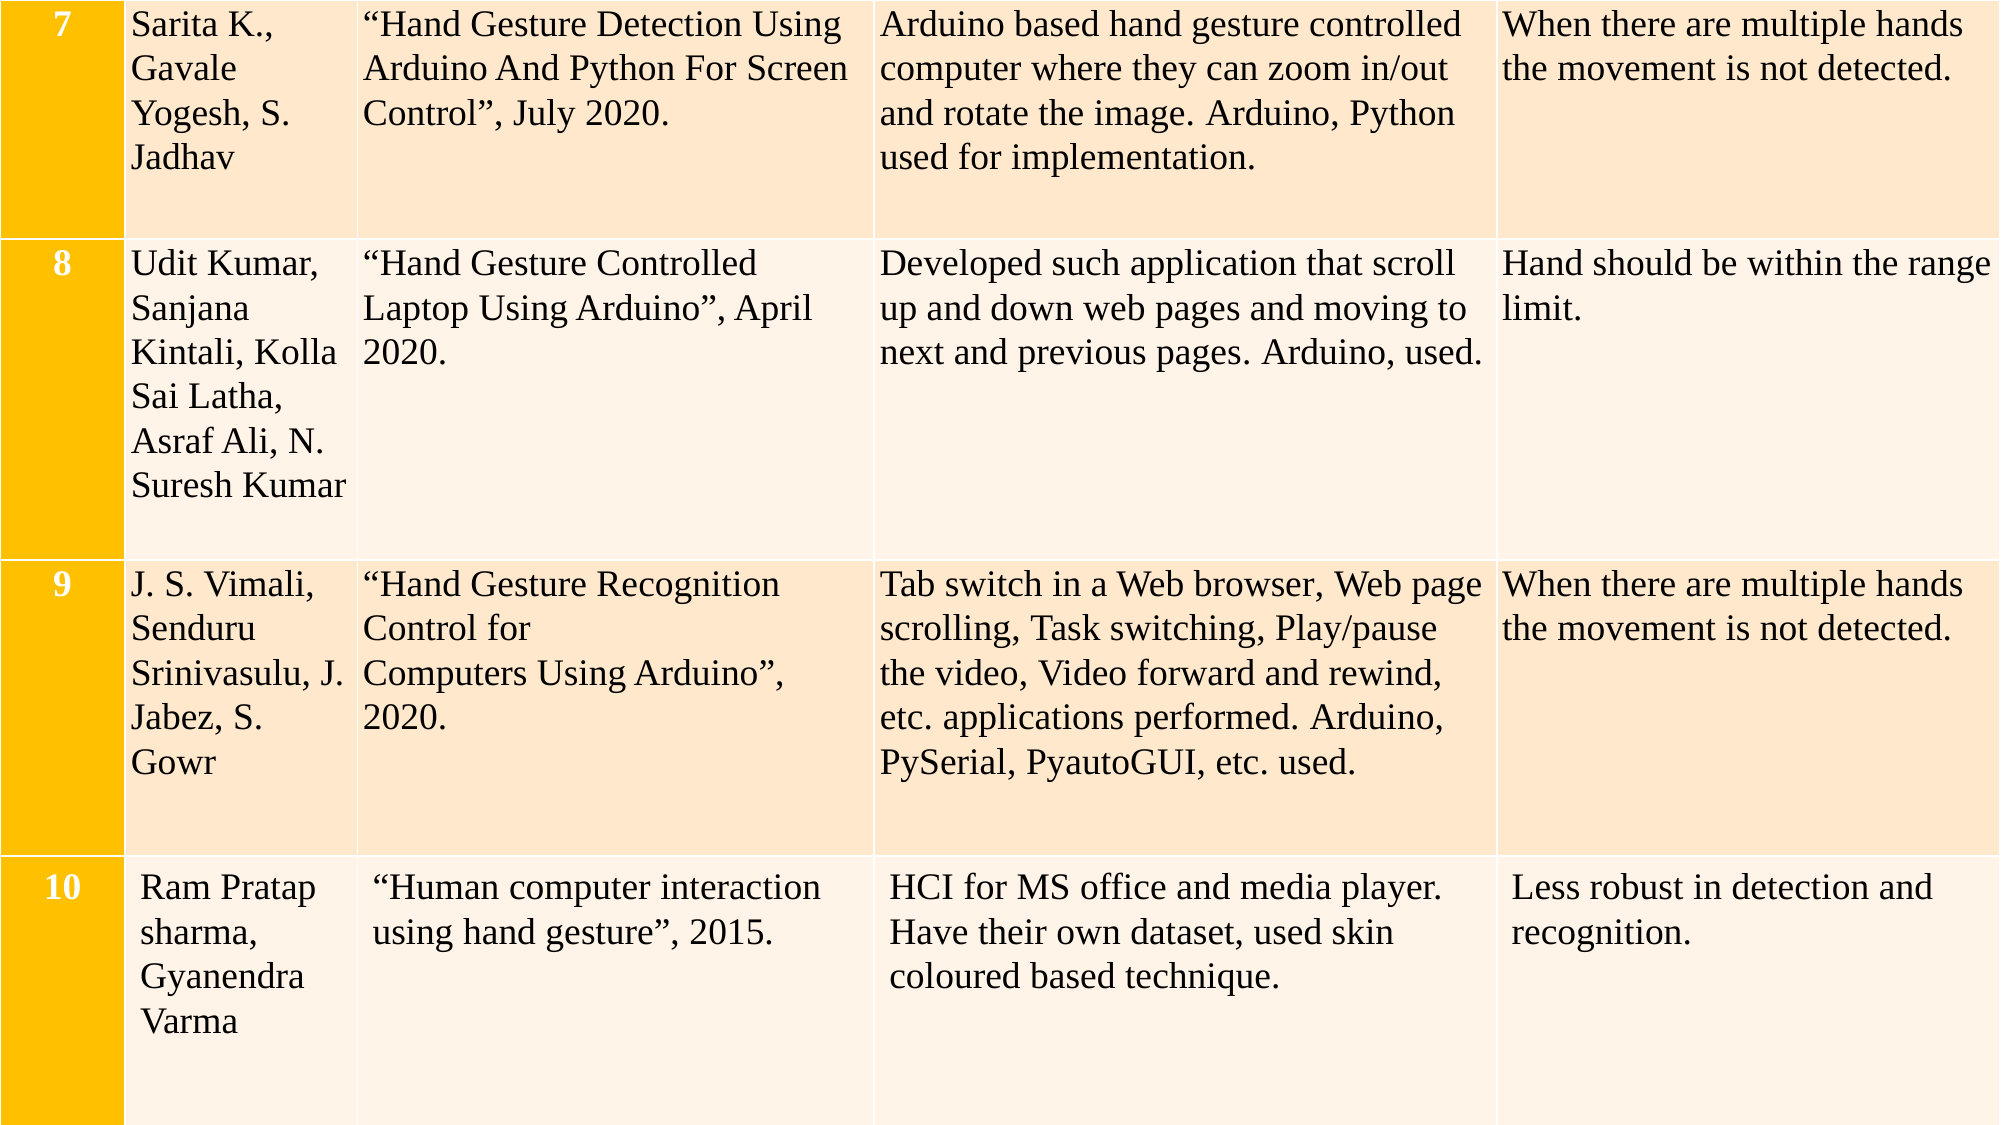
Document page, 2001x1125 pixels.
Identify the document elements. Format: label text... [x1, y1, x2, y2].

table_cell Udit Kumar, Sanjana Kintali, Kolla Sai Latha, Asraf Ali, N. Suresh Kumar [126, 240, 357, 559]
table_header When there are multiple hands the movement is not detected. [1498, 1, 1999, 238]
table_cell Ram Pratap sharma, Gyanendra Varma [126, 857, 357, 1125]
table_header Arduino based hand gesture controlled computer where they can zoom in/out and rotate the image. Arduino, Python used for implementation. [875, 1, 1496, 238]
table_cell “Hand Gesture Recognition Control for Computers Using Arduino”, 2020. [358, 561, 873, 855]
table_header 7 [1, 1, 124, 238]
table_cell When there are multiple hands the movement is not detected. [1498, 561, 1999, 855]
table_cell Developed such application that scroll up and down web pages and moving to next and previous pages. Arduino, used. [875, 240, 1496, 559]
table_cell Less robust in detection and recognition. [1498, 857, 1999, 1125]
table_header “Hand Gesture Detection Using Arduino And Python For Screen Control”, July 2020. [358, 1, 873, 238]
table_cell “Human computer interaction using hand gesture”, 2015. [358, 857, 873, 1125]
table_cell 10 [1, 857, 124, 1125]
table_cell Hand should be within the range limit. [1498, 240, 1999, 559]
table_cell HCI for MS office and media player. Have their own dataset, used skin coloured based technique. [875, 857, 1496, 1125]
table_cell “Hand Gesture Controlled Laptop Using Arduino”, April 2020. [358, 240, 873, 559]
table_header Sarita K., Gavale Yogesh, S. Jadhav [126, 1, 357, 238]
table_cell Tab switch in a Web browser, Web page scrolling, Task switching, Play/pause the video, Video forward and rewind, etc. applications performed. Arduino, PySerial, PyautoGUI, etc. used. [875, 561, 1496, 855]
table_cell 9 [1, 561, 124, 855]
table_cell 8 [1, 240, 124, 559]
table_cell J. S. Vimali, Senduru Srinivasulu, J. Jabez, S. Gowr [126, 561, 357, 855]
